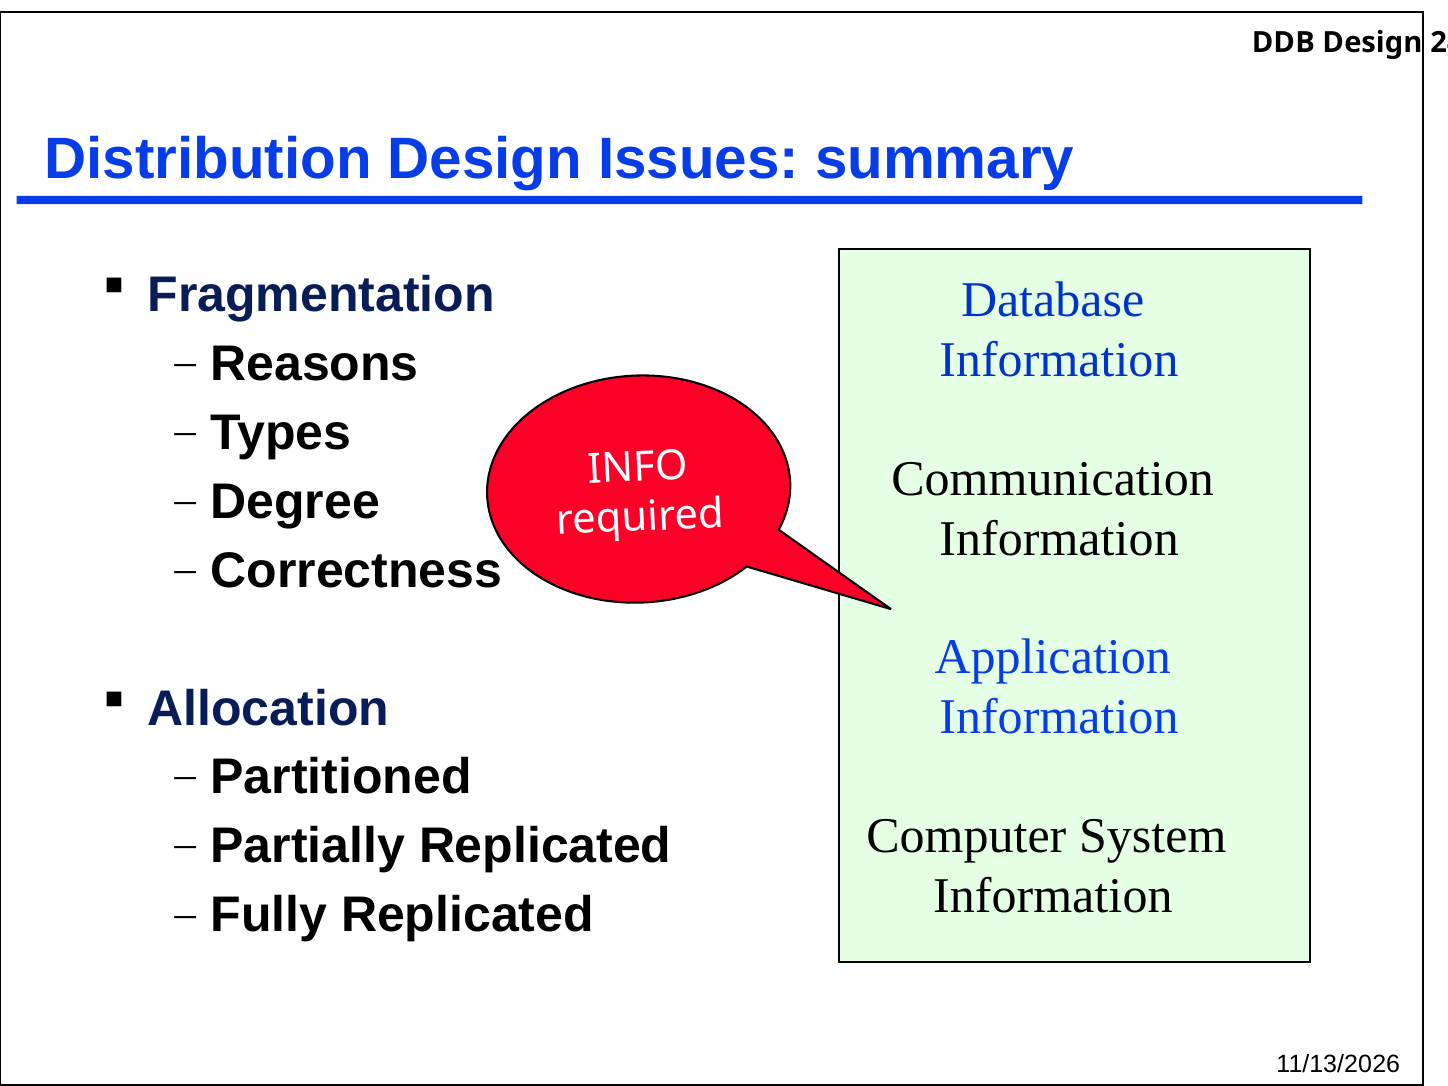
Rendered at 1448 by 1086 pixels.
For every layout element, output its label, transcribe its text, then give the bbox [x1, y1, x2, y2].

text_box Database Information [912, 259, 1194, 395]
list Fragmentation Reasons Types Degree Correctness Allocation Partitioned Partially Replicated Fully Replicated [87, 260, 751, 1013]
text_box Application Information [912, 616, 1194, 752]
text_box Computer System Information [851, 795, 1254, 931]
text_box INFO required [487, 375, 891, 610]
title Distribution Design Issues: summary [30, 17, 1404, 199]
text_box [839, 248, 1311, 962]
text_box Communication Information [876, 437, 1229, 573]
